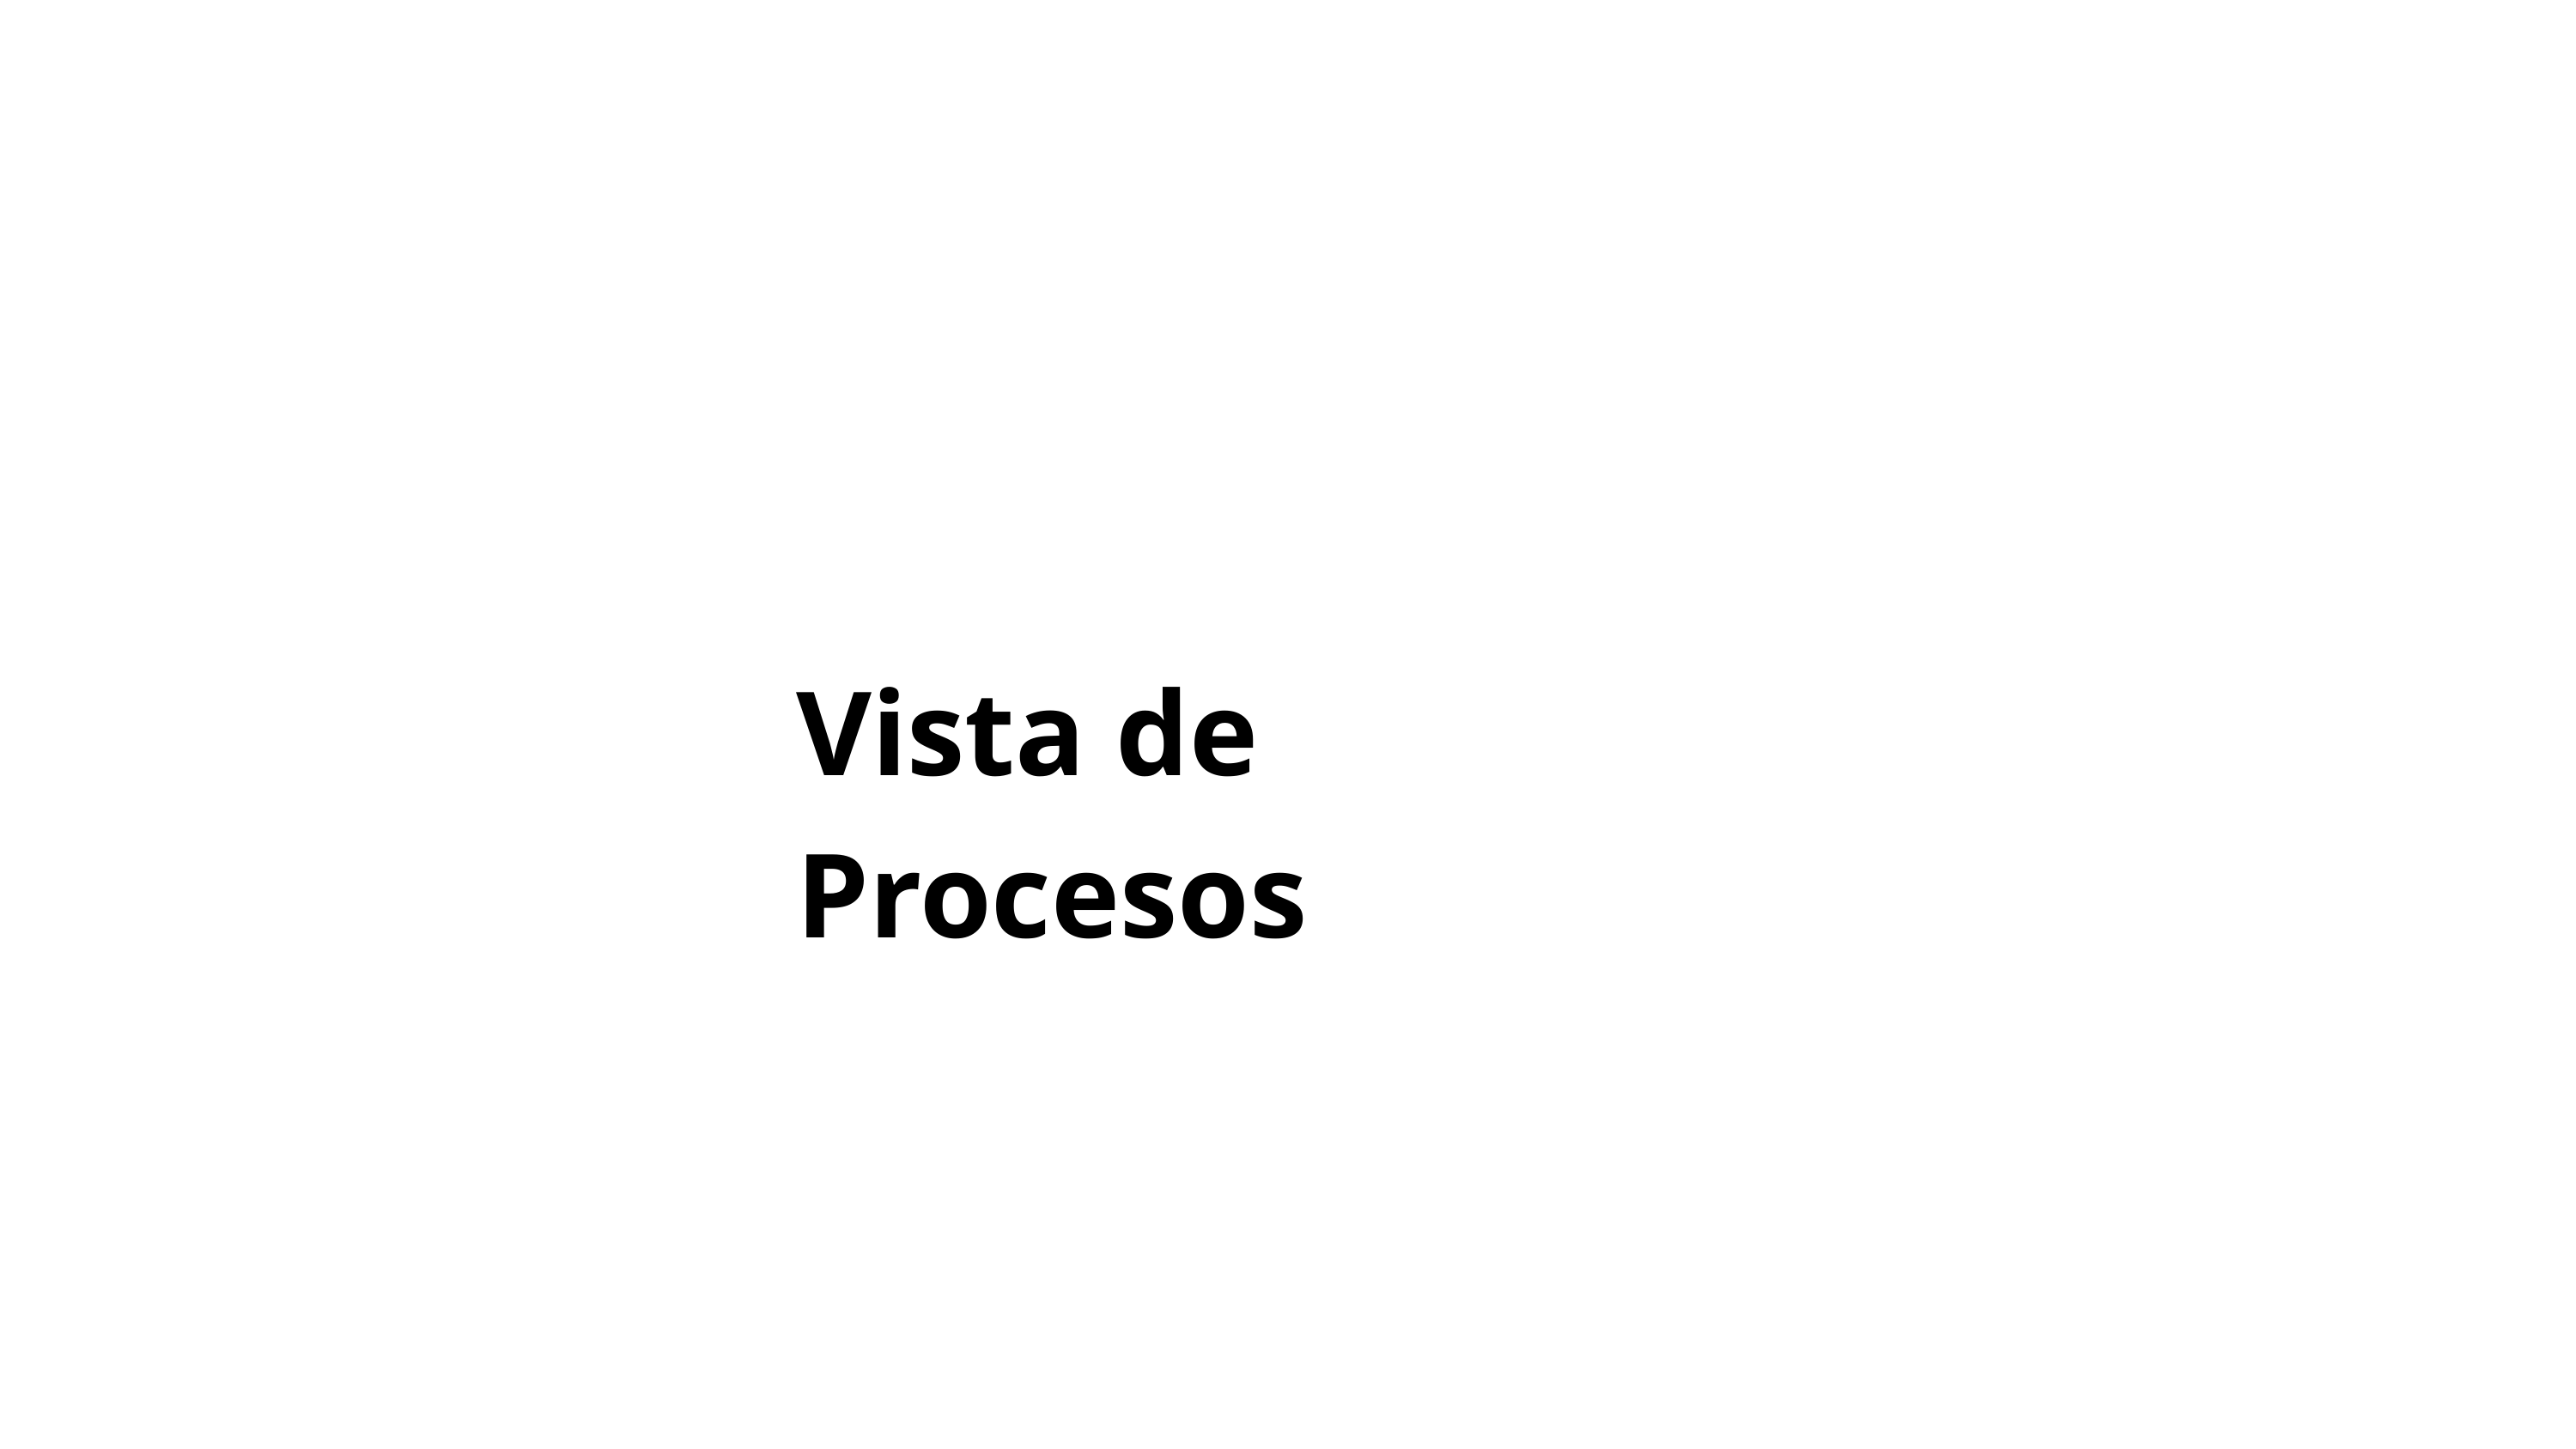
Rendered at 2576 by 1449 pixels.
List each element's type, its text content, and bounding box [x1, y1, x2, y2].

text_box Vista de Procesos [796, 635, 1780, 961]
